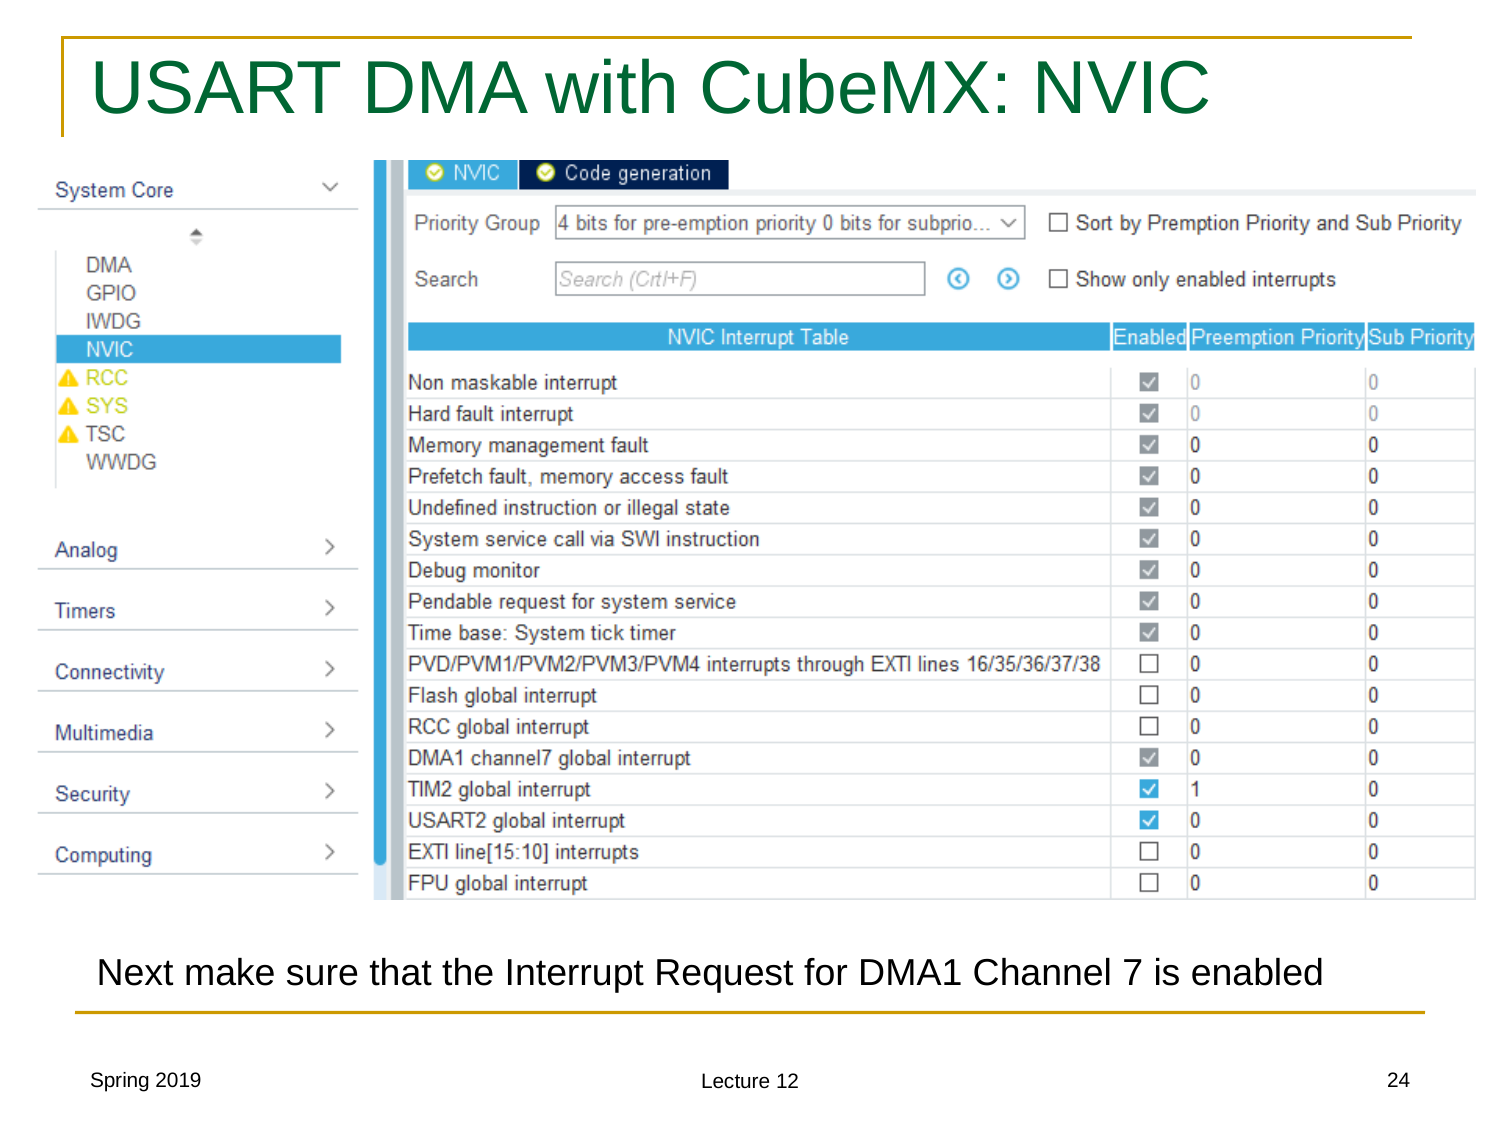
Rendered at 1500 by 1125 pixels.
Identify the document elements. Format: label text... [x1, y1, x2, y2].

slide_number 24 [1074, 1024, 1425, 1100]
text_box Next make sure that the Interrupt Request for DMA1 Channel 7 is enabled [81, 940, 1340, 1001]
title USART DMA with CubeMX: NVIC [75, 31, 1425, 138]
picture [23, 160, 1476, 901]
slide_number Spring 2019 [75, 1024, 425, 1100]
footer Lecture 12 [512, 1025, 988, 1100]
